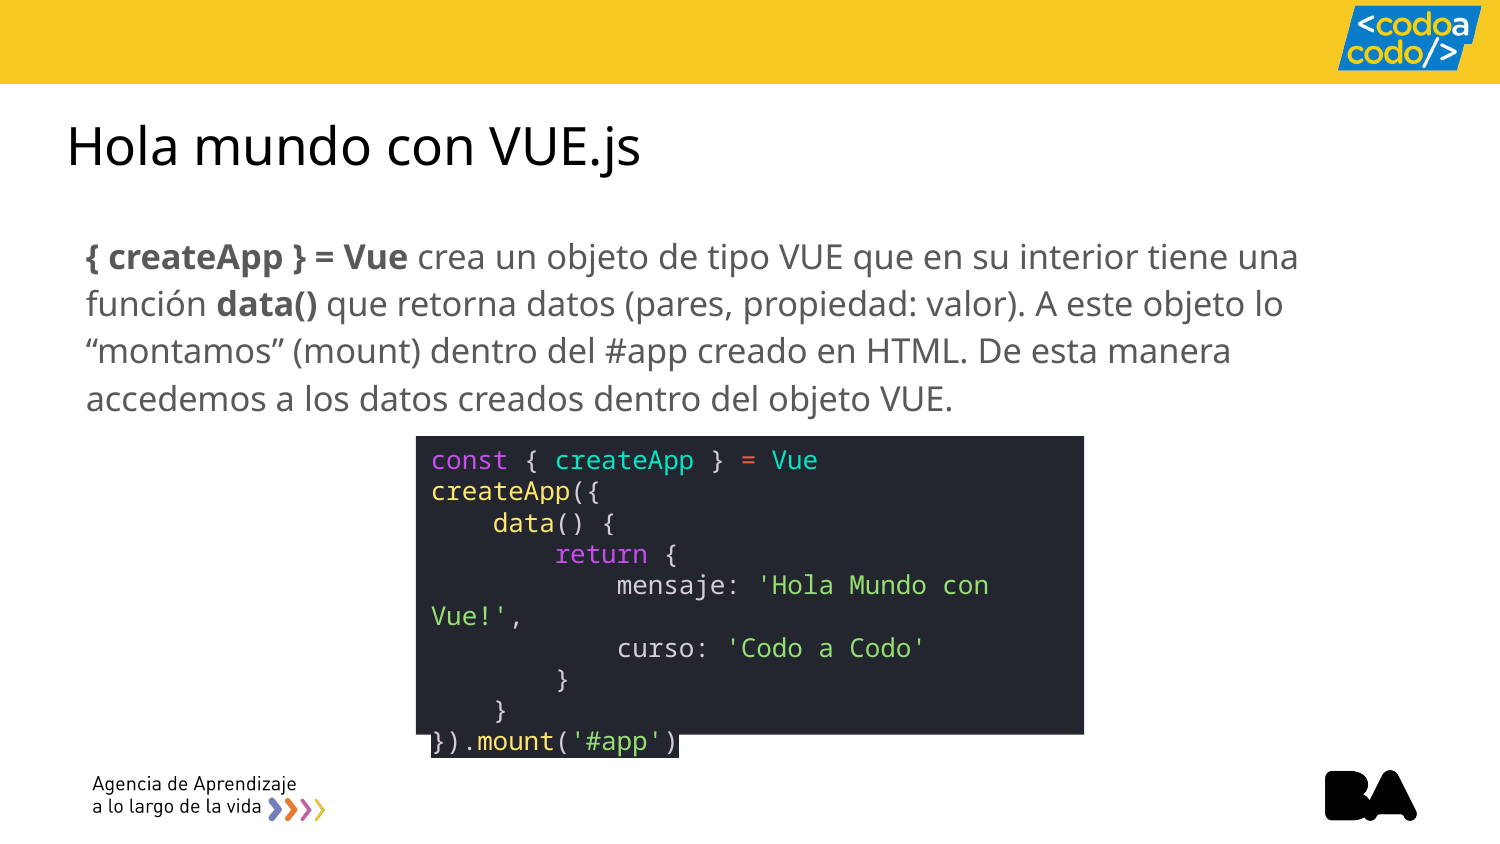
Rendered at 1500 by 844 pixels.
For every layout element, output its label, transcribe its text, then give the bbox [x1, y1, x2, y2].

picture [70, 759, 344, 835]
list { createApp } = Vue crea un objeto de tipo VUE que en su interior tiene una función data() que retorna datos (pares, propiedad: valor). A este objeto lo “montamos” (mount) dentro del #app creado en HTML. De esta manera accedemos a los datos creados dentro del objeto VUE. [70, 214, 1430, 759]
picture [1325, 770, 1417, 821]
picture [1337, 5, 1482, 71]
title Hola mundo con VUE.js [51, 98, 1446, 192]
